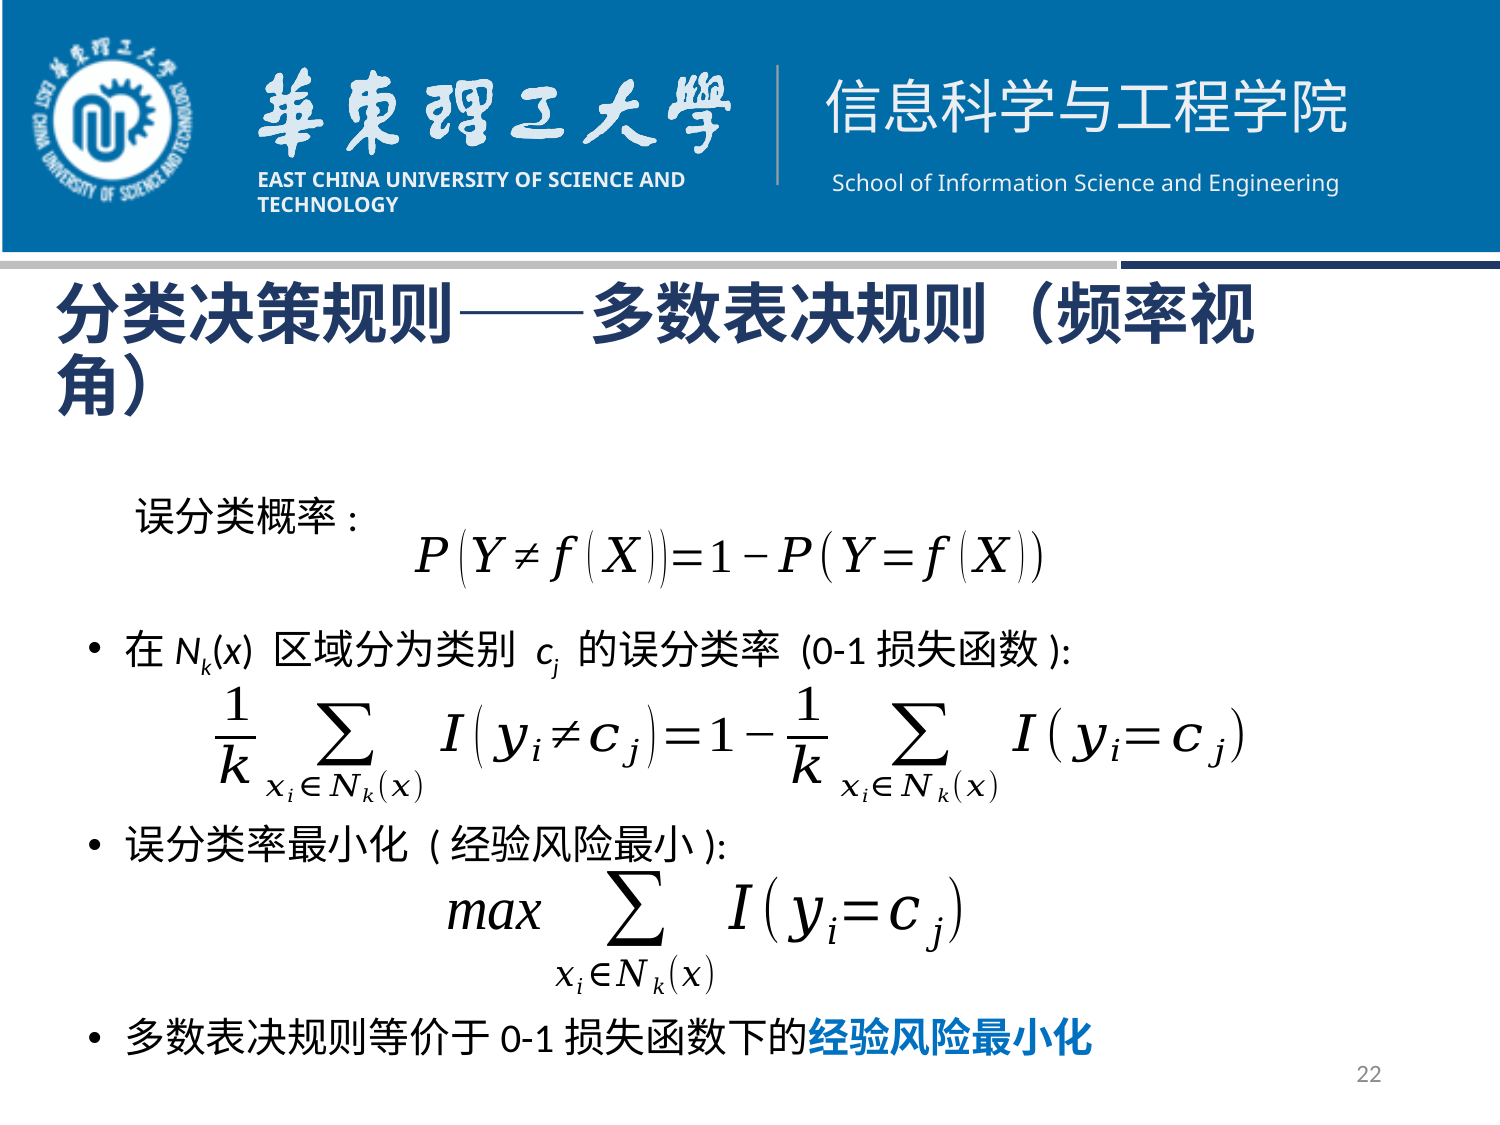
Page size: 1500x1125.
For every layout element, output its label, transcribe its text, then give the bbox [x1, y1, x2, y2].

picture [22, 32, 202, 214]
slide_number 22 [1059, 1042, 1397, 1103]
text_box 分类决策规则——多数表决规则（频率视角） [40, 271, 1334, 435]
